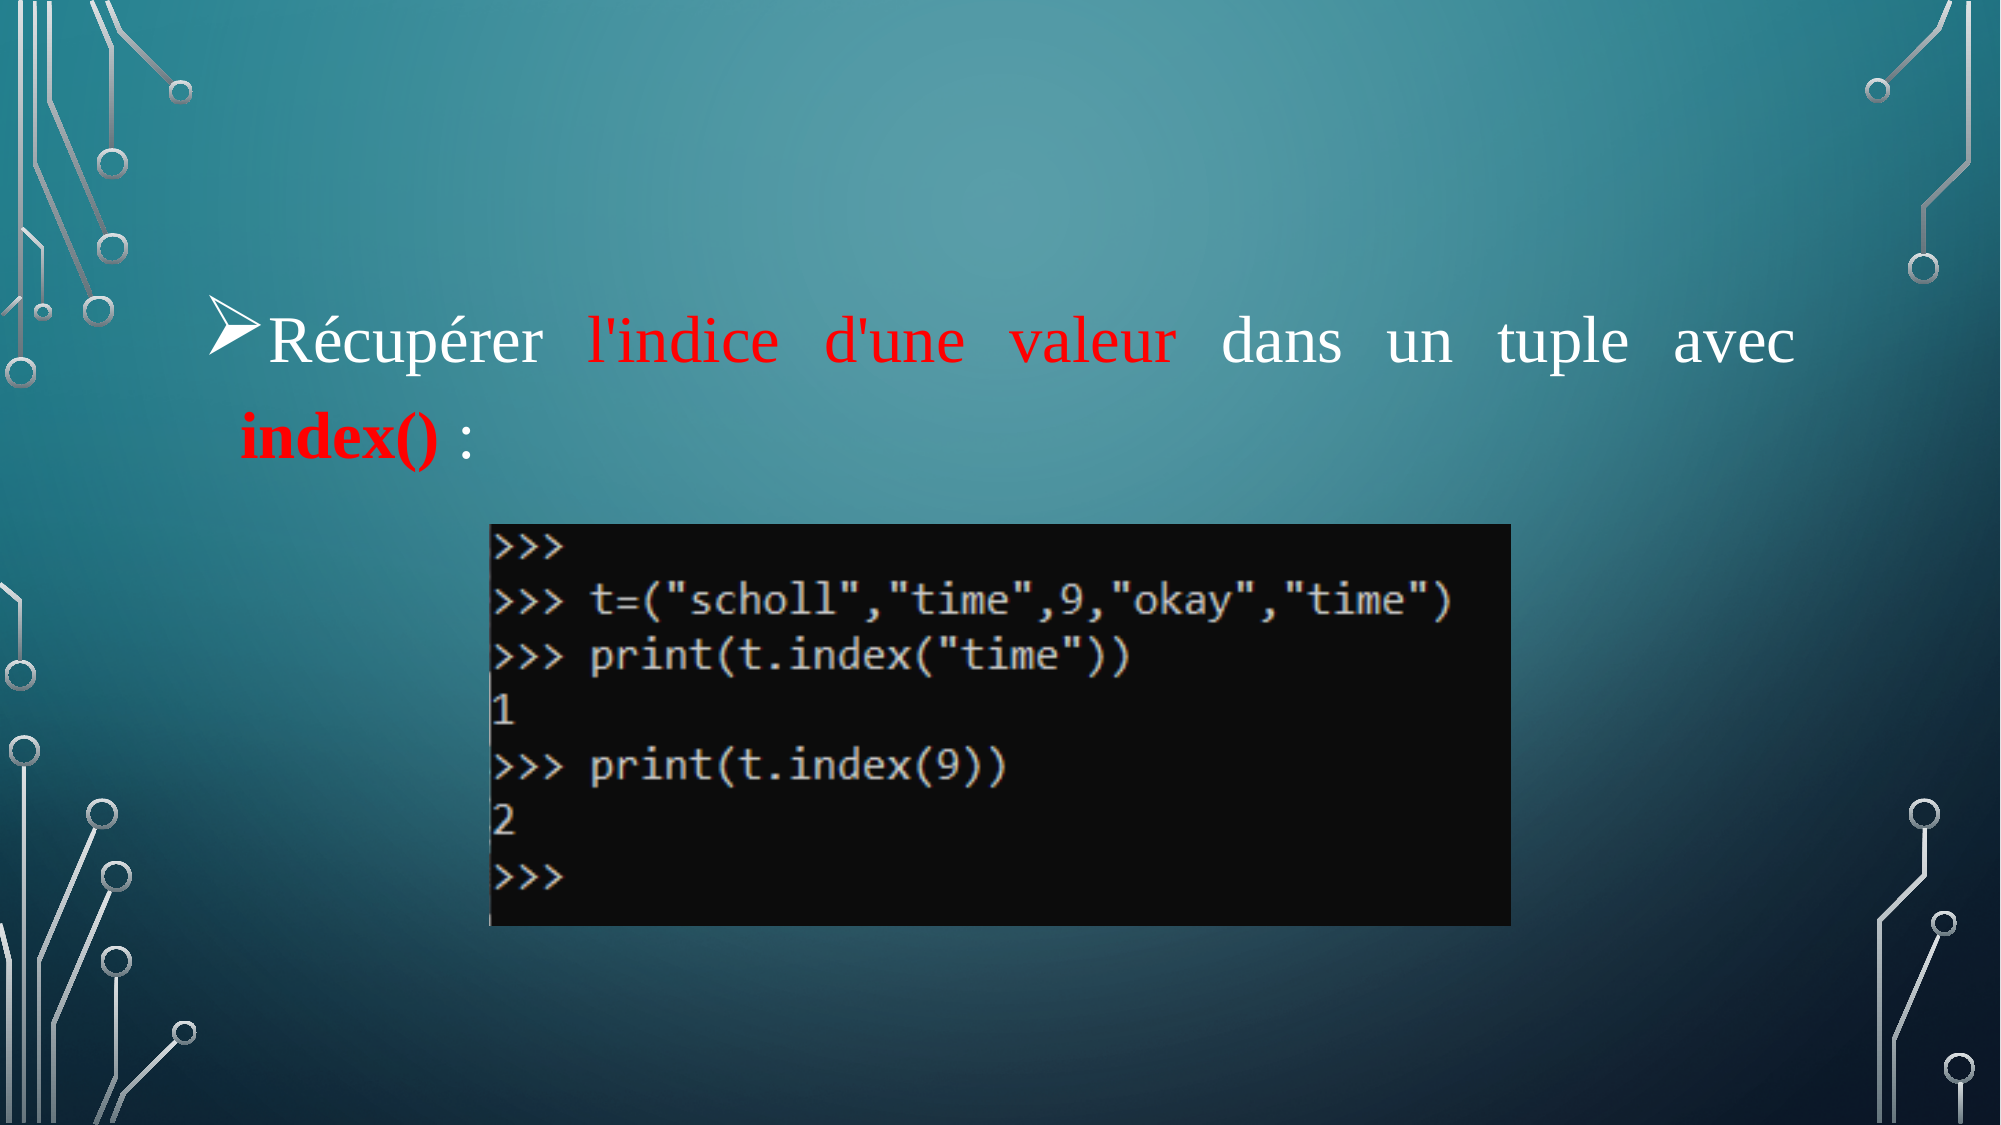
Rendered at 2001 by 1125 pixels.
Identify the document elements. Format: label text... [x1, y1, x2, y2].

list Récupérer l'indice d'une valeur dans un tuple avec index() : [187, 272, 1813, 599]
picture [488, 524, 1511, 927]
